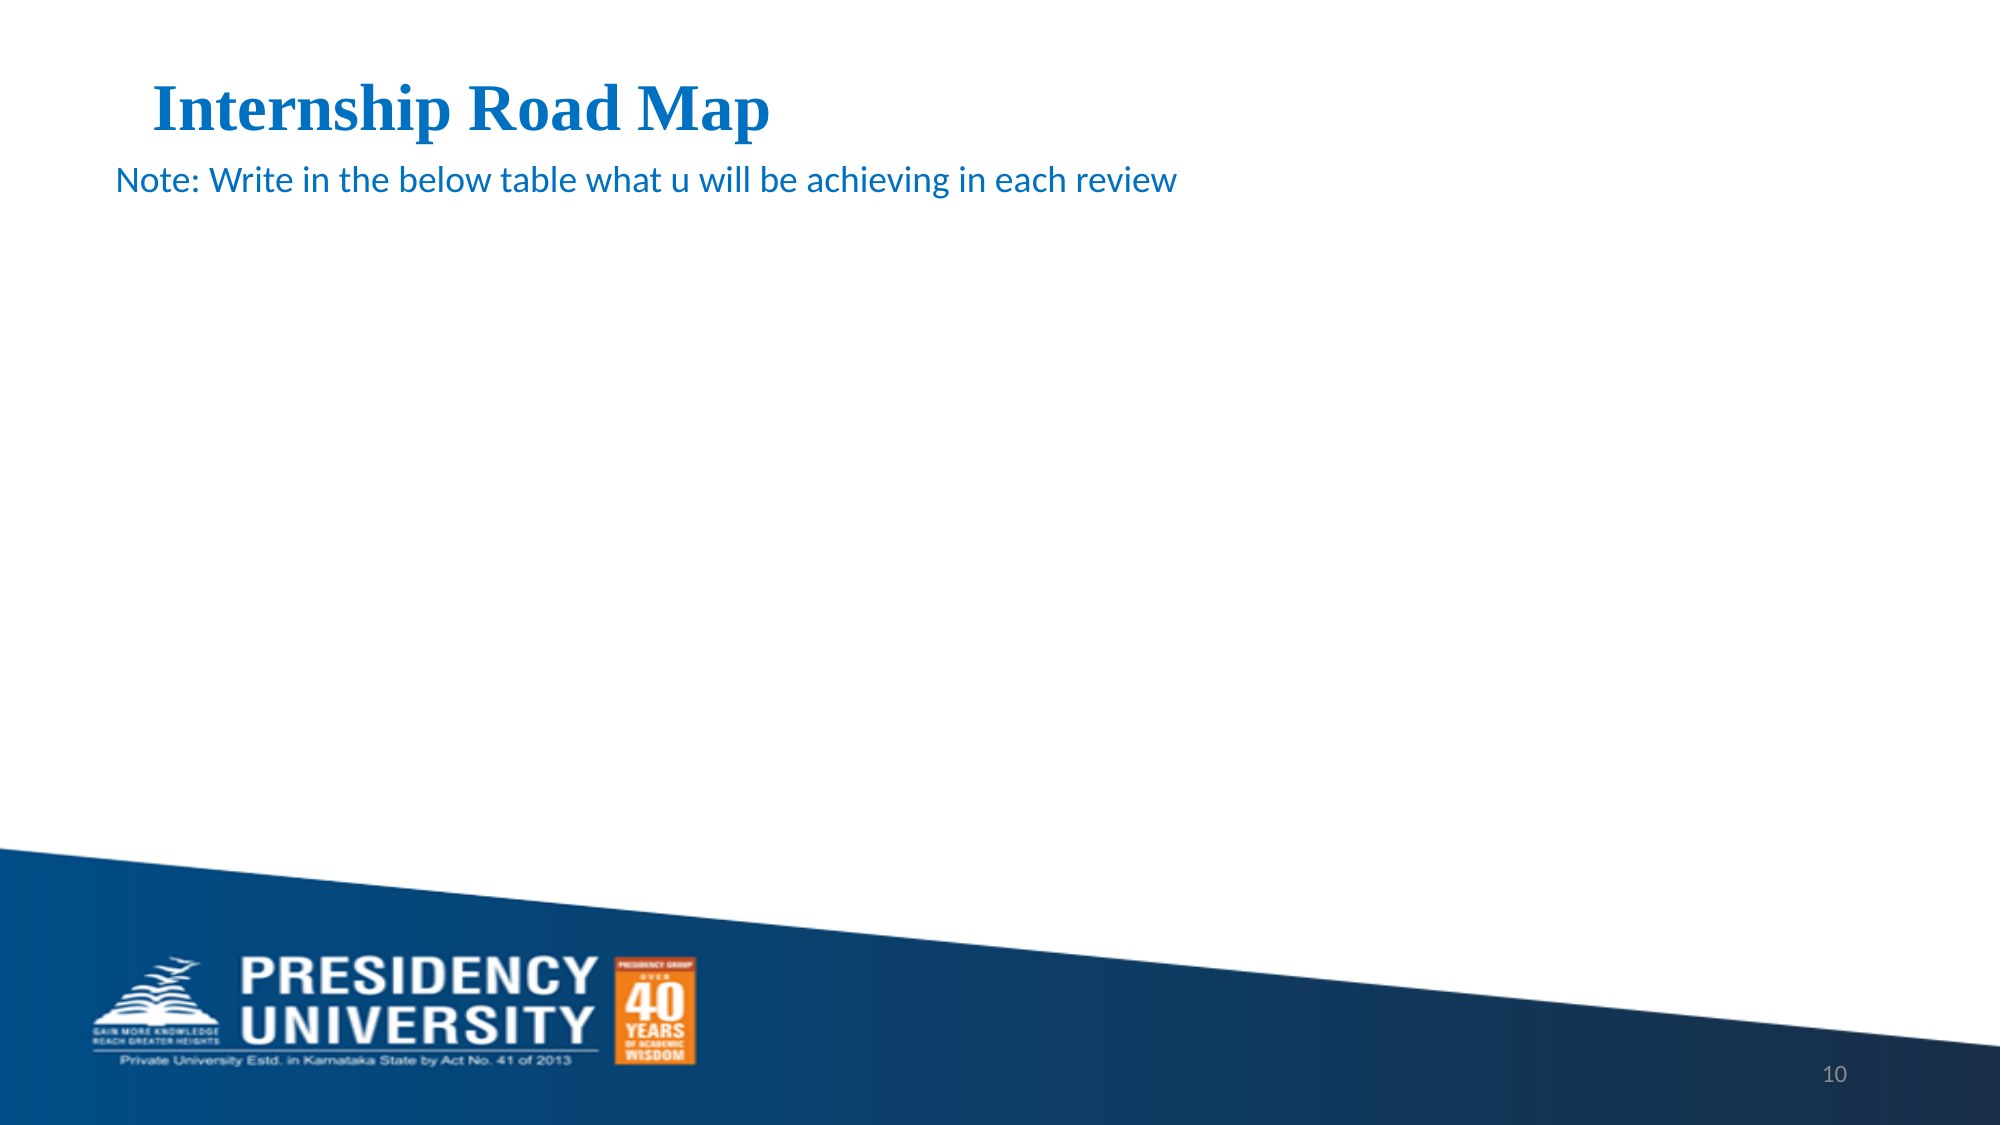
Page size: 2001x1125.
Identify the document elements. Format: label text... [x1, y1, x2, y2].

title Internship Road Map [137, 59, 1863, 158]
picture [0, 845, 2000, 1125]
slide_number 10 [1412, 1042, 1863, 1103]
text_box Note: Write in the below table what u will be achieving in each review [100, 147, 1194, 208]
